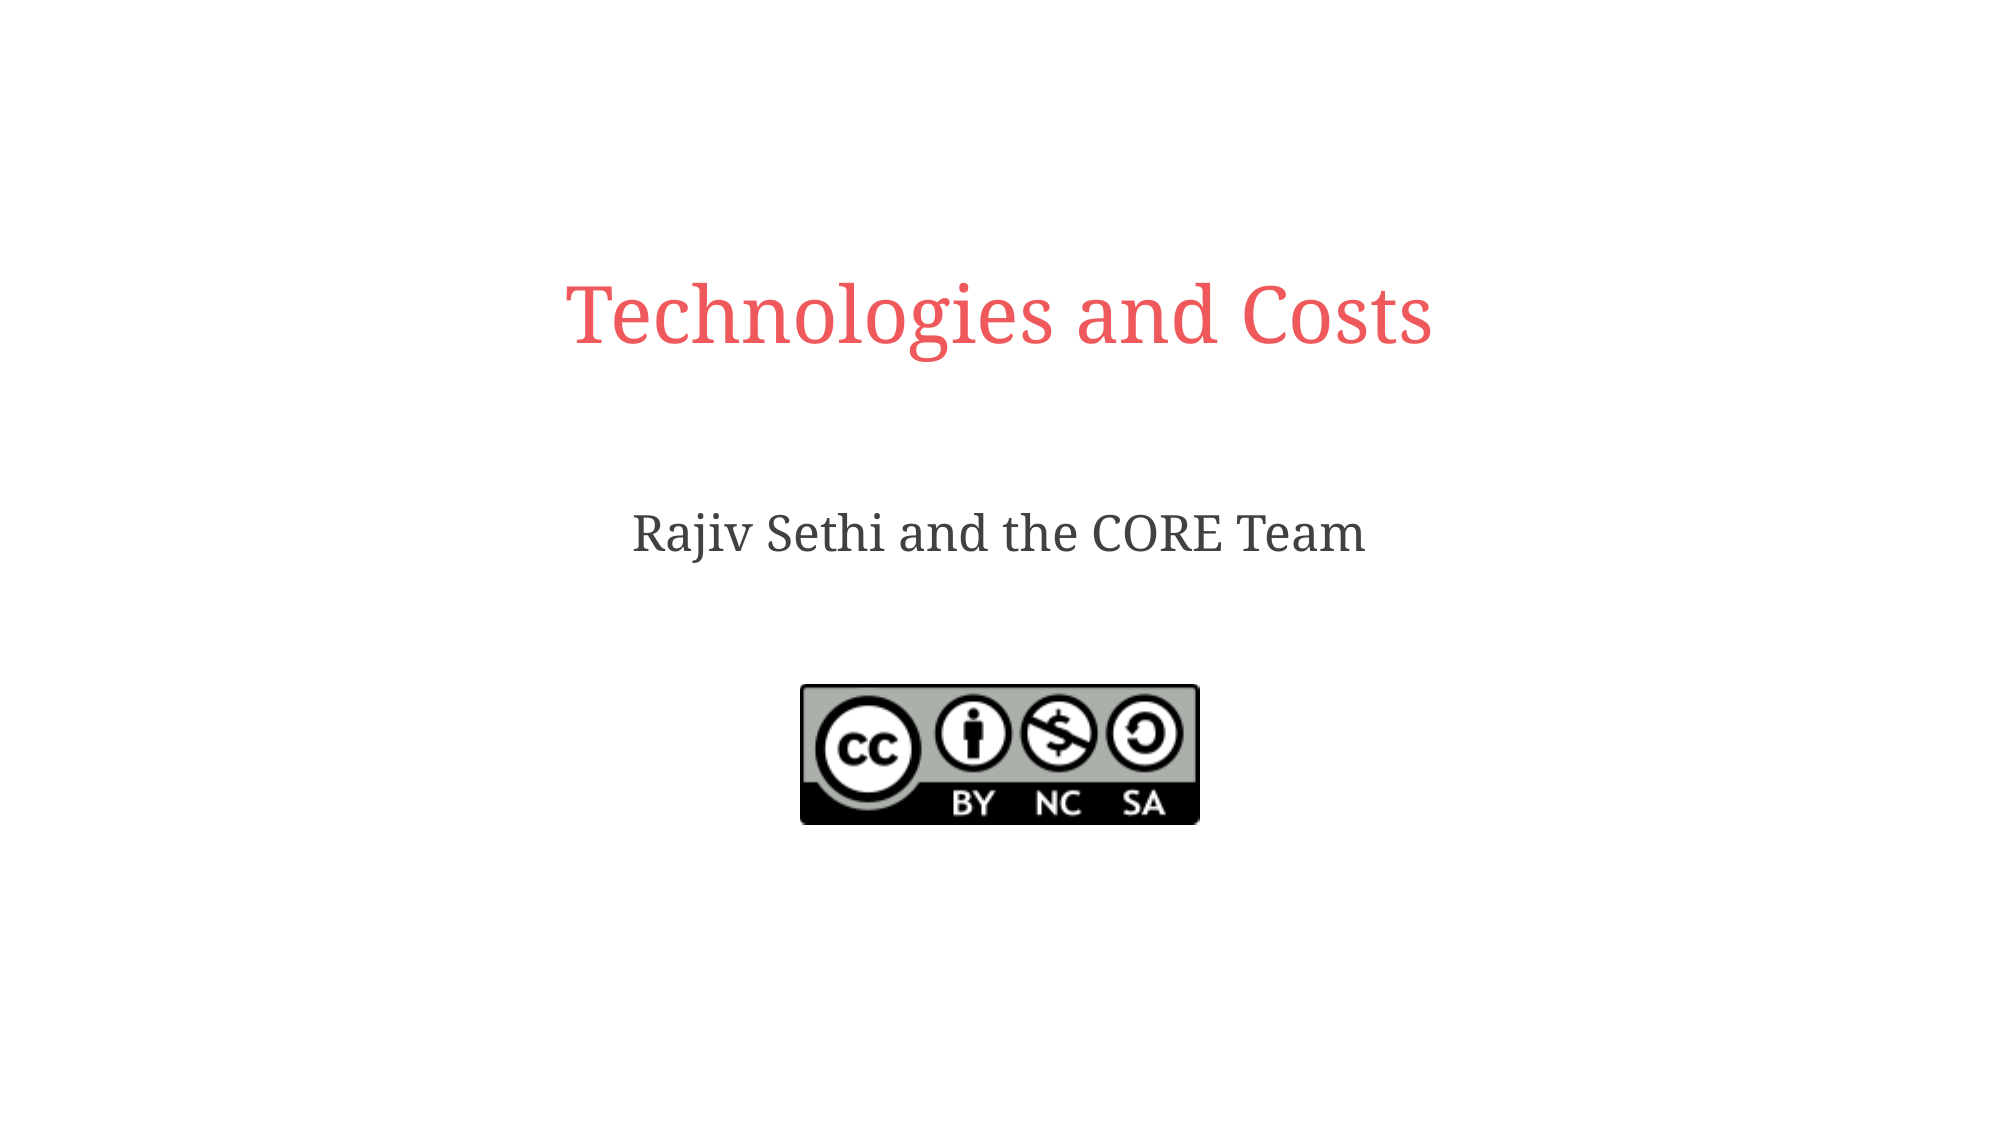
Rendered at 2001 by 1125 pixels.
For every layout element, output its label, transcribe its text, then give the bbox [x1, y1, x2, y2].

subtitle Rajiv Sethi and the CORE Team [249, 426, 1750, 613]
picture [800, 684, 1200, 825]
title Technologies and Costs [249, 184, 1750, 371]
